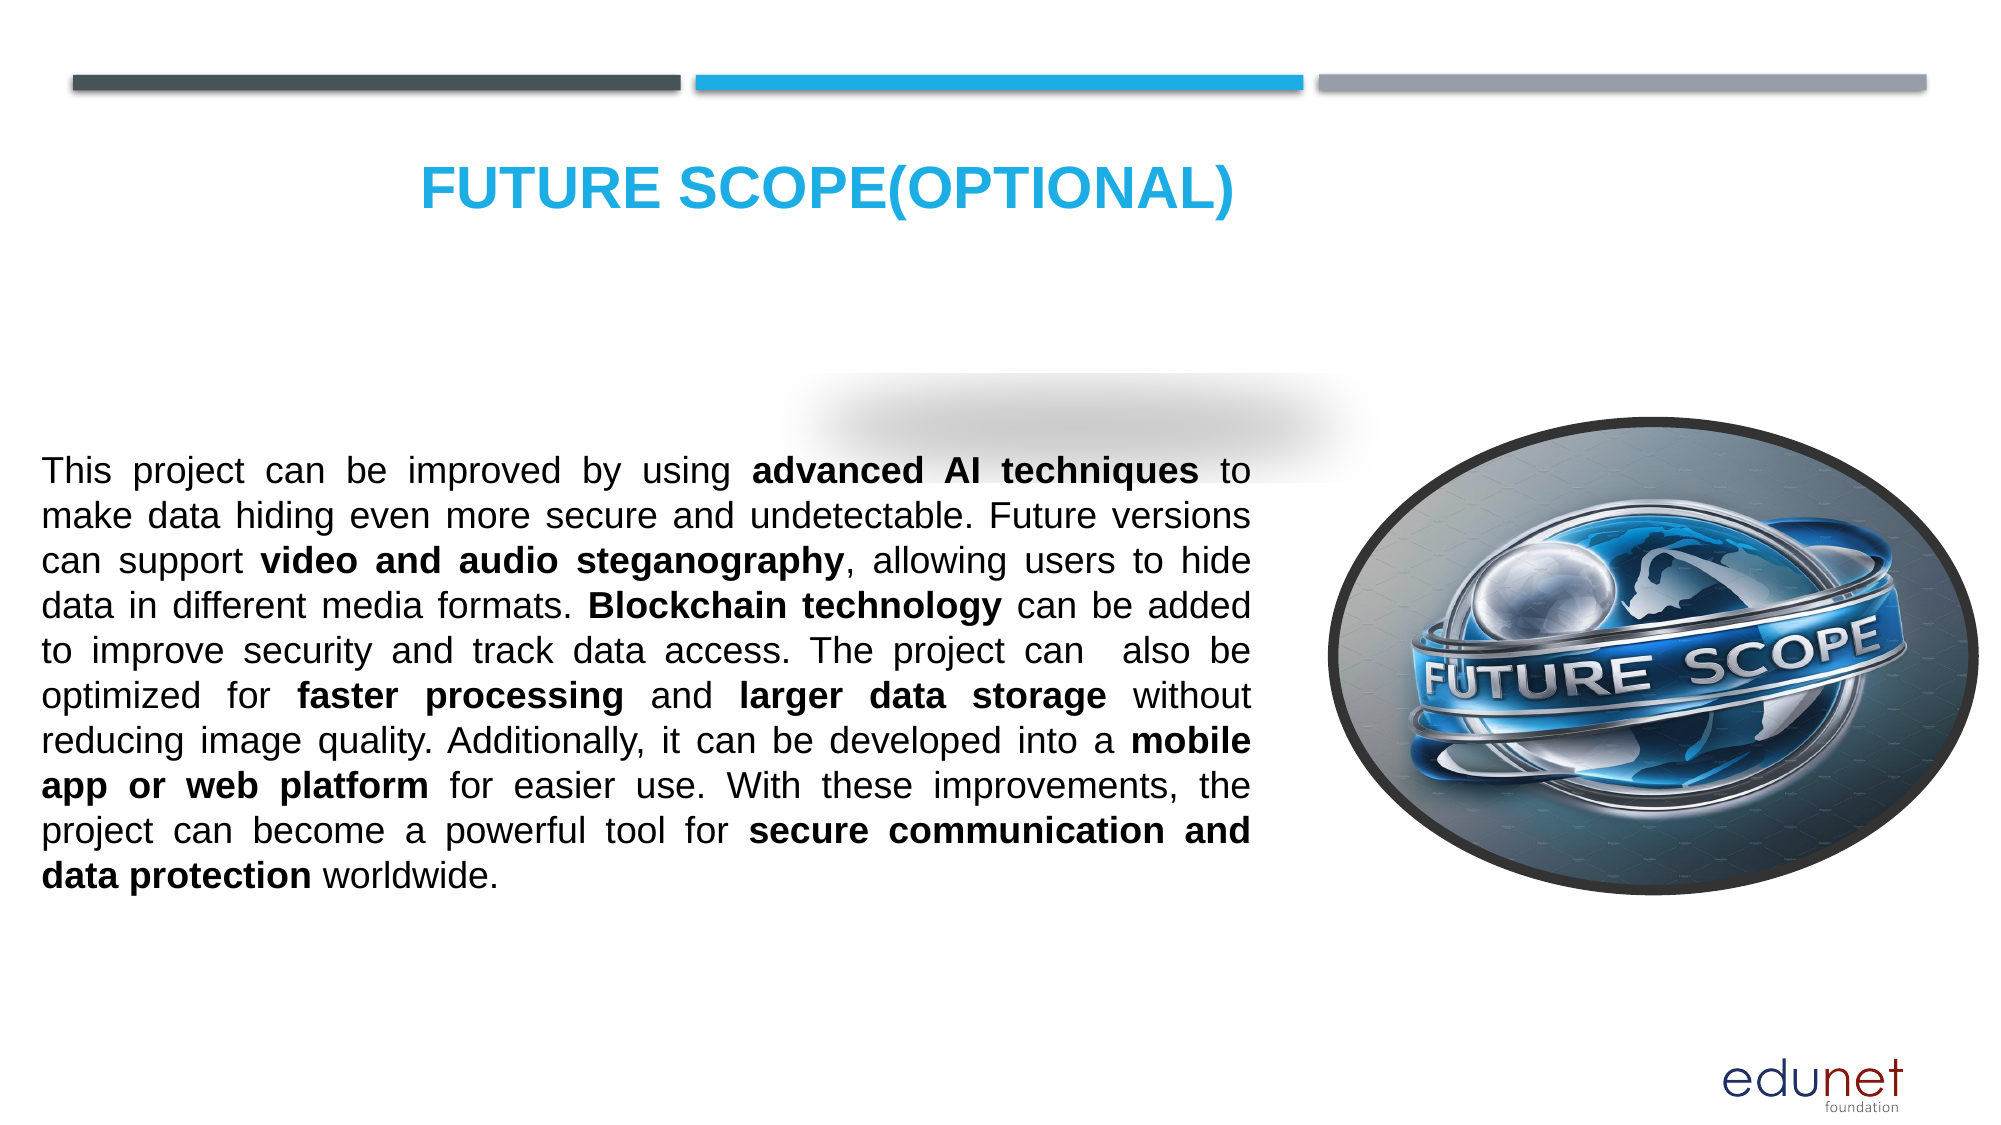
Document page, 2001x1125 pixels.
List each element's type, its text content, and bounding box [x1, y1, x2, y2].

picture [1332, 421, 1975, 891]
picture [1719, 1056, 1905, 1116]
list This project can be improved by using advanced AI techniques to make data hiding even more secure and undetectable. Future versions can support video and audio steganography, allowing users to hide data in different media formats. Blockchain technology can be added to improve security and track data access. The project can also be optimized for faster processing and larger data storage without reducing image quality. Additionally, it can be developed into a mobile app or web platform for easier use. With these improvements, the project can become a powerful tool for secure communication and data protection worldwide. [26, 367, 1267, 1021]
text_box Future scope(optional) [405, 141, 2000, 229]
